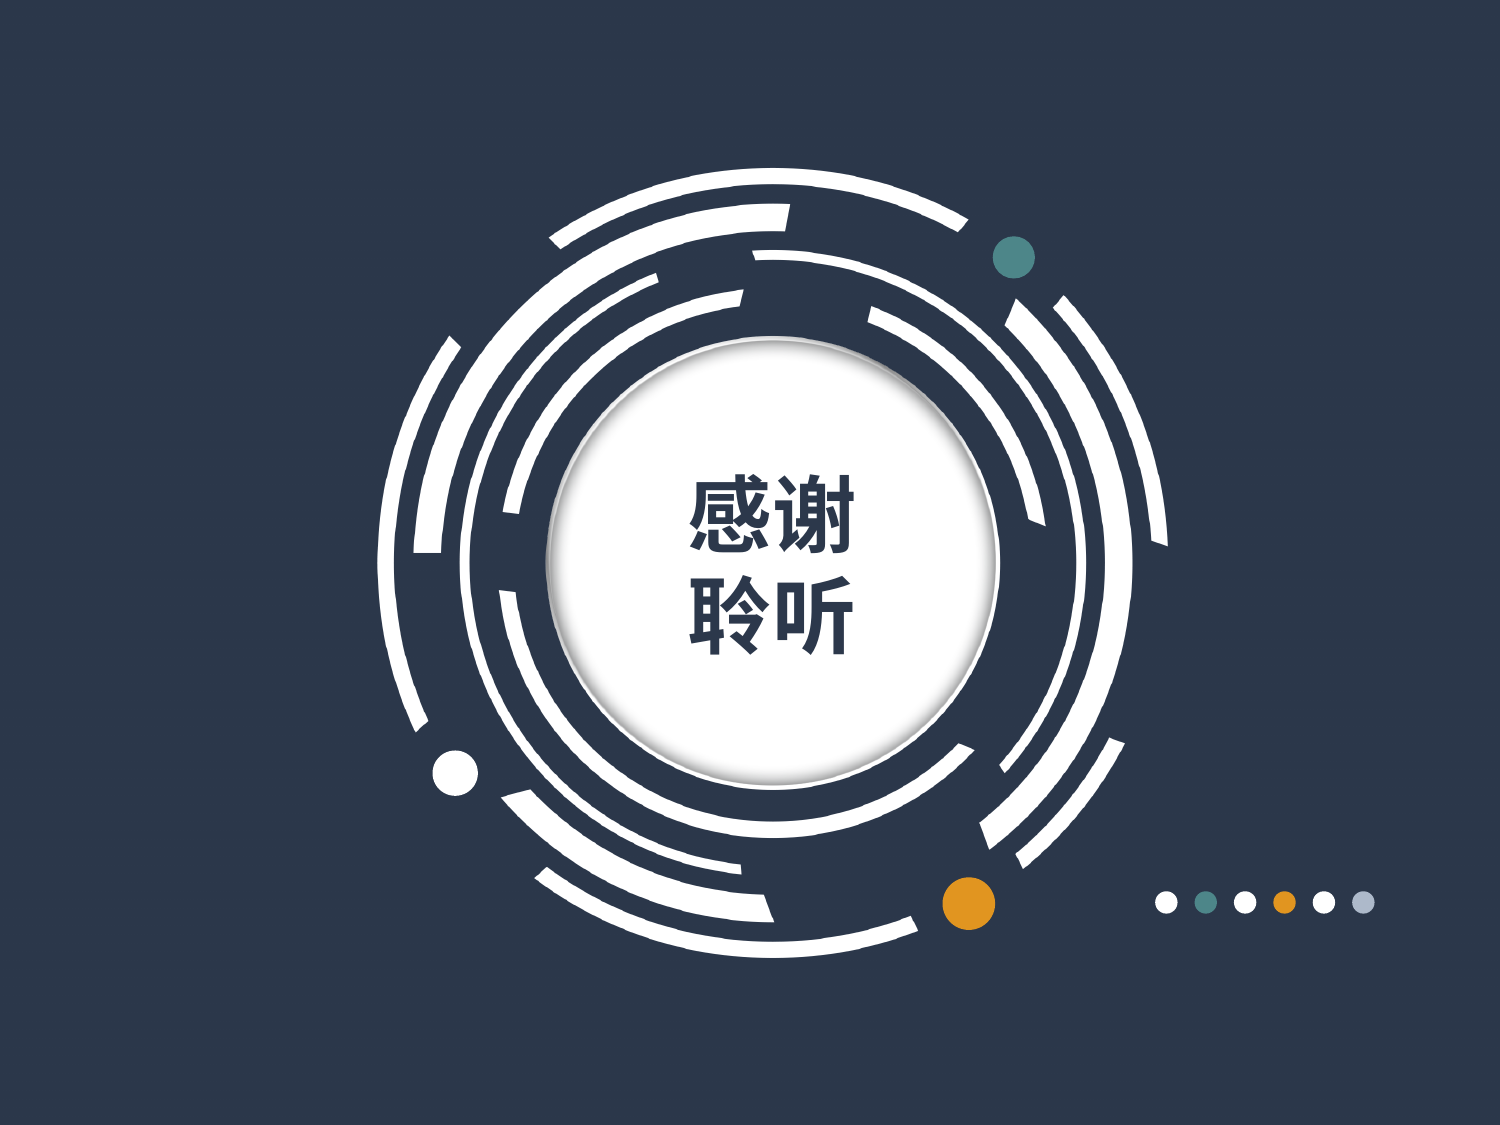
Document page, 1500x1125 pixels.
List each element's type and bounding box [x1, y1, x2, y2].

picture [0, 0, 1500, 1125]
text_box [471, 272, 999, 758]
text_box [1155, 891, 1375, 914]
